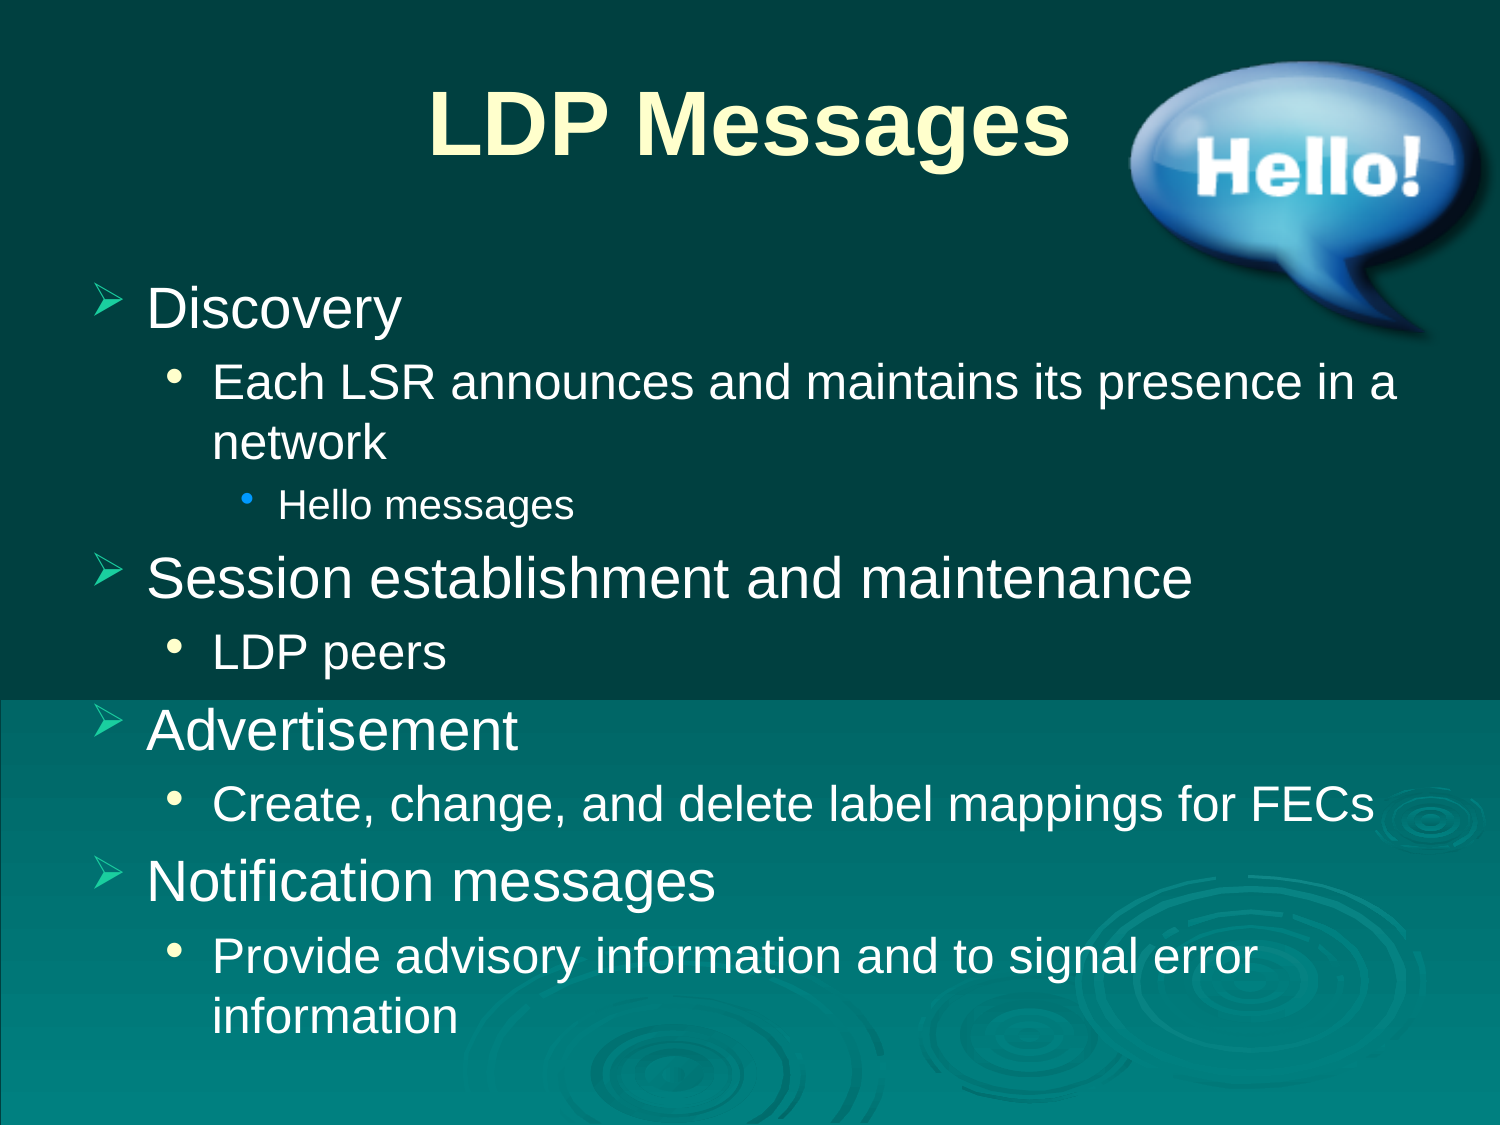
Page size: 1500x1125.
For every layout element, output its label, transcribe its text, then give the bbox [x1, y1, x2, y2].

list Discovery Each LSR announces and maintains its presence in a network Hello messages Session establishment and maintenance LDP peers Advertisement Create, change, and delete label mappings for FECs Notification messages Provide advisory information and to signal error information [74, 262, 1426, 1125]
picture [1124, 5, 1500, 381]
title LDP Messages [74, 0, 1426, 238]
